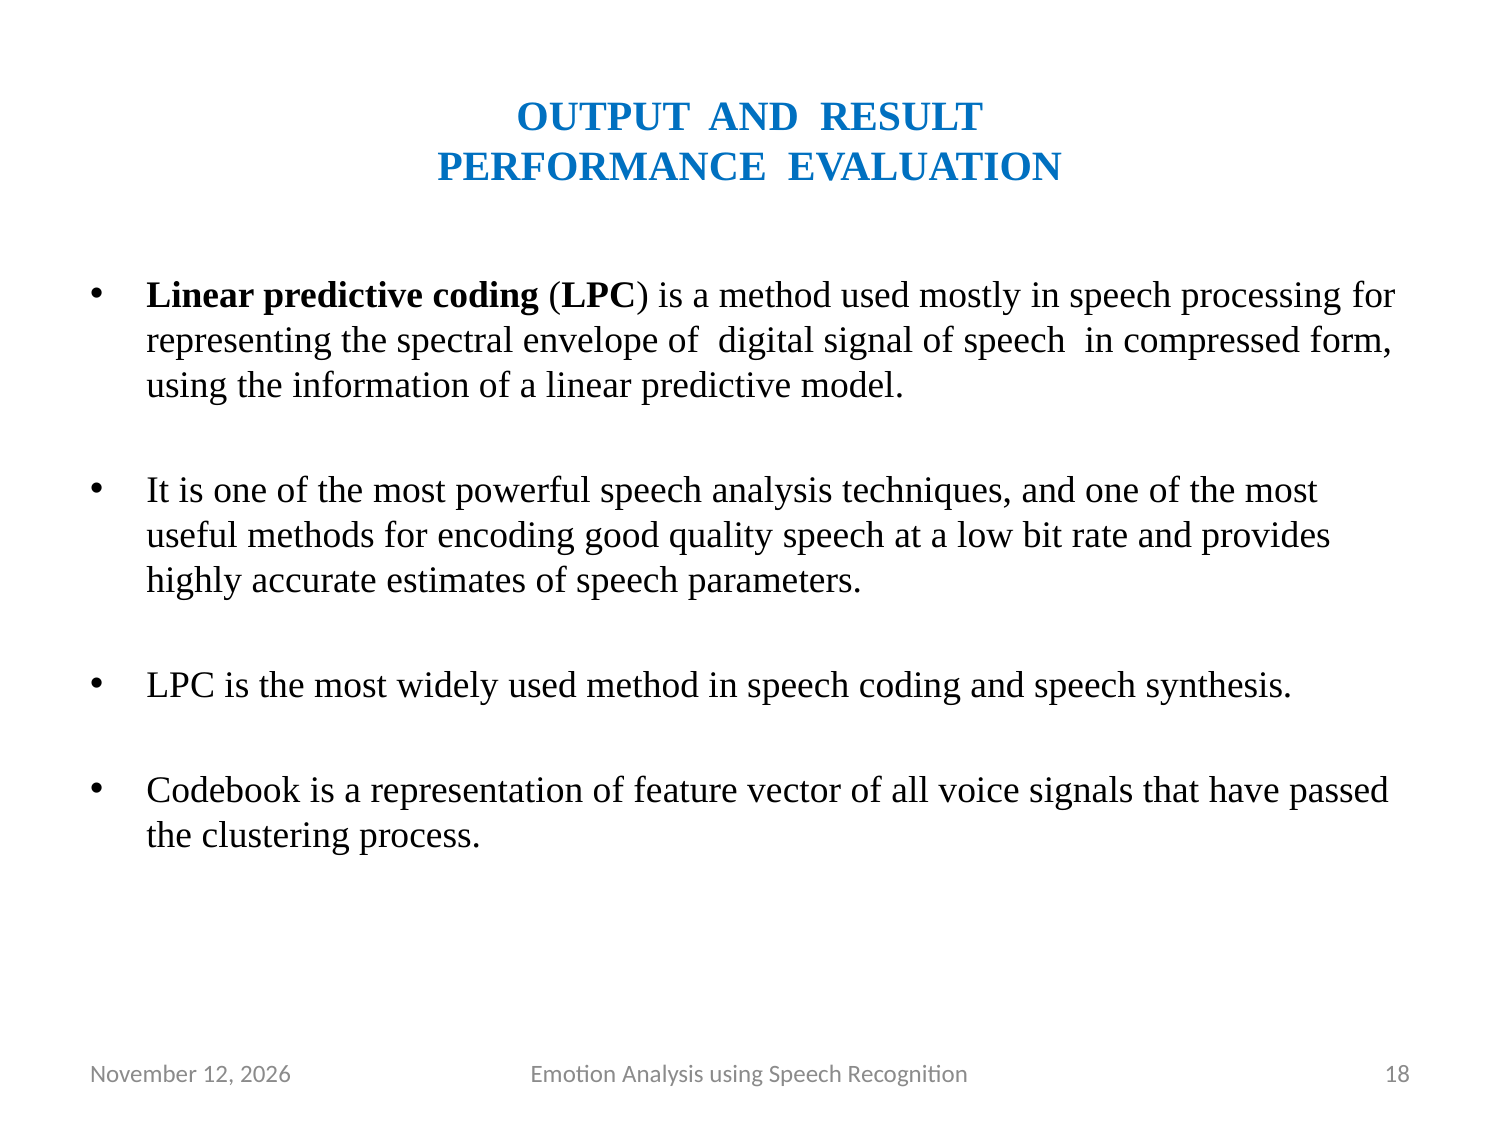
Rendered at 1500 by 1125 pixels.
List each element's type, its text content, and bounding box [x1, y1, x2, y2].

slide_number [75, 1042, 425, 1103]
slide_number 18 [1074, 1042, 1425, 1103]
title OUTPUT AND RESULT PERFORMANCE EVALUATION [75, 45, 1425, 233]
footer Emotion Analysis using Speech Recognition [512, 1042, 988, 1103]
list Linear predictive coding (LPC) is a method used mostly in speech processing for representing the spectral envelope of digital signal of speech in compressed form, using the information of a linear predictive model. It is one of the most powerful speech analysis techniques, and one of the most useful methods for encoding good quality speech at a low bit rate and provides highly accurate estimates of speech parameters. LPC is the most widely used method in speech coding and speech synthesis. Codebook is a representation of feature vector of all voice signals that have passed the clustering process. [75, 262, 1425, 1005]
